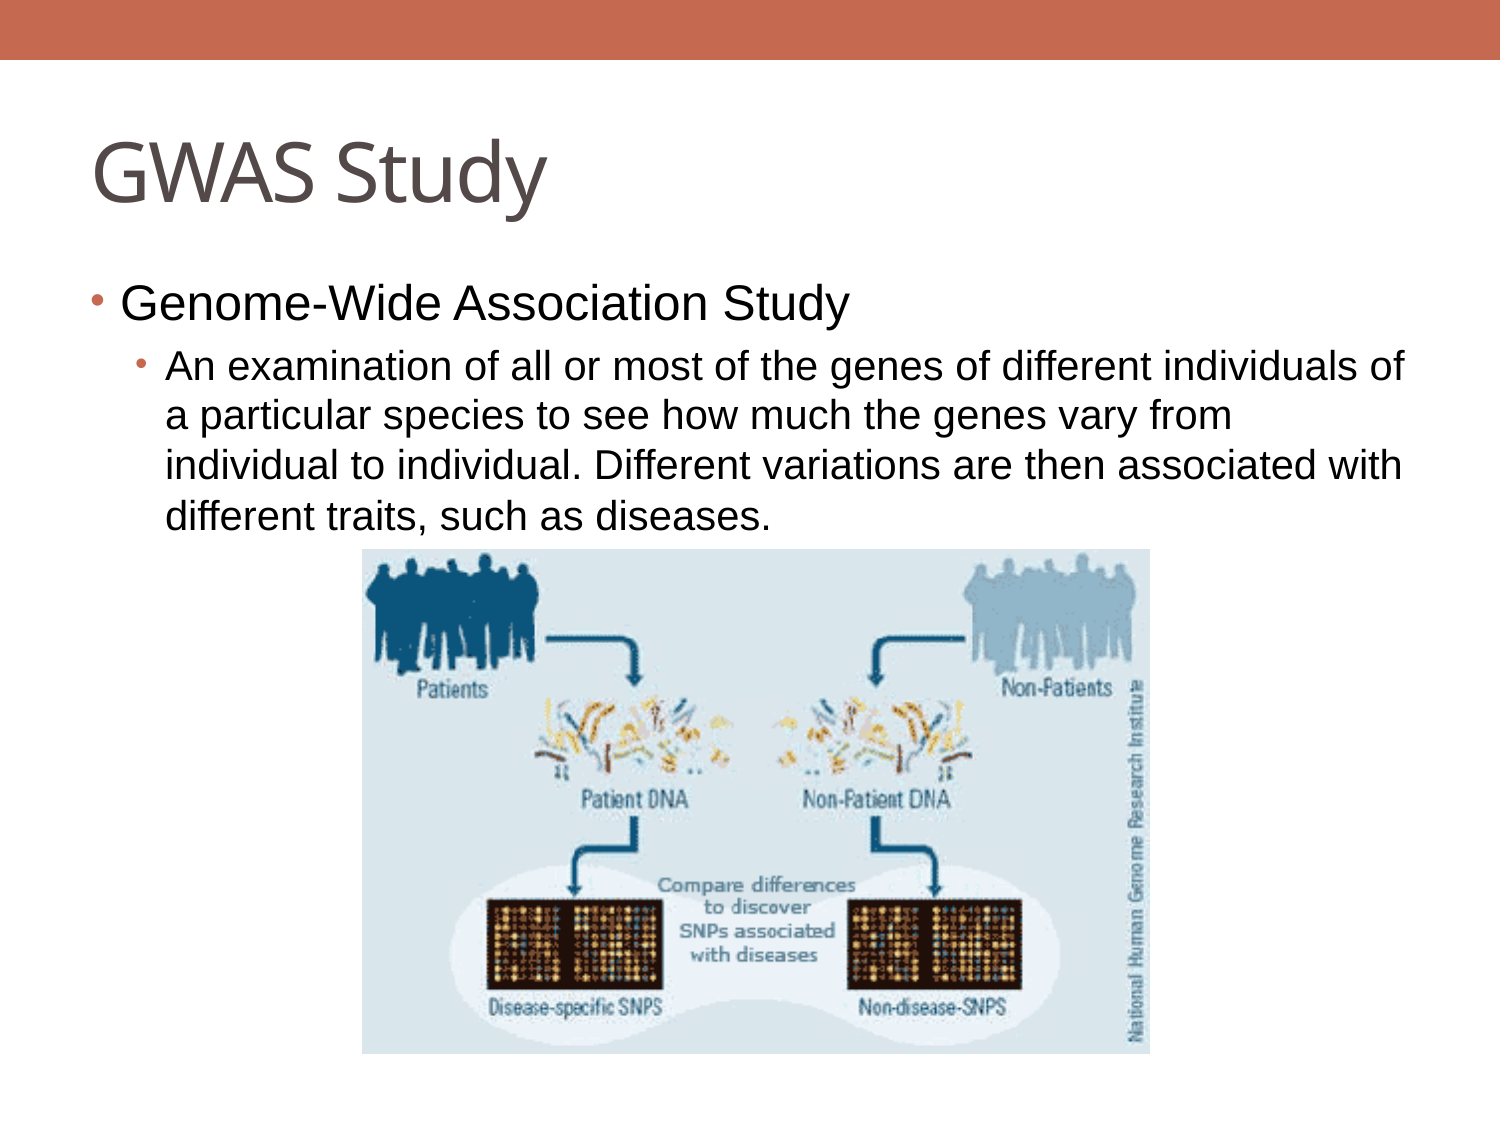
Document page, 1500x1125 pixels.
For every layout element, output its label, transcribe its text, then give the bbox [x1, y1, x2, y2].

picture [361, 549, 1151, 1054]
title GWAS Study [75, 87, 1425, 250]
list Genome-Wide Association Study An examination of all or most of the genes of different individuals of a particular species to see how much the genes vary from individual to individual. Different variations are then associated with different traits, such as diseases. [75, 262, 1425, 1063]
